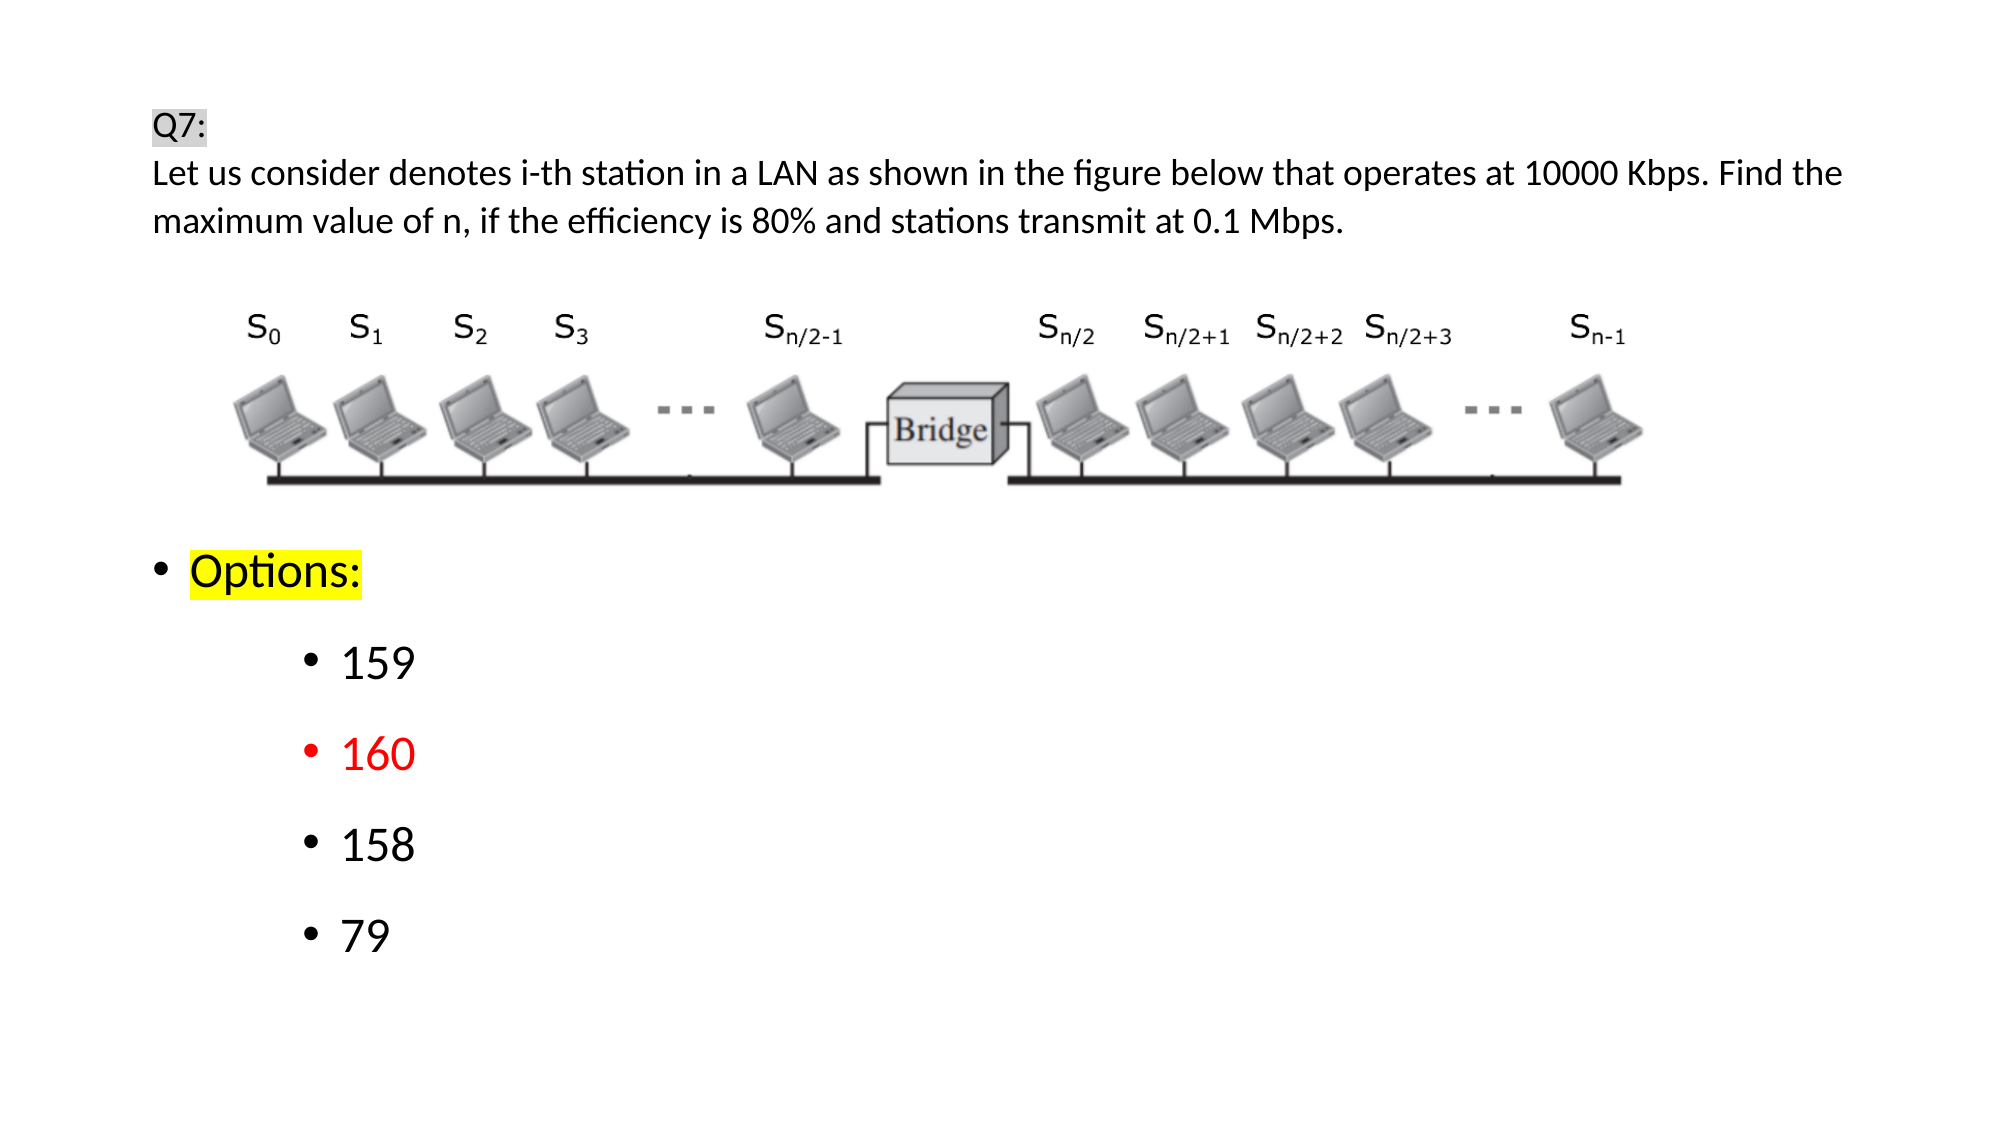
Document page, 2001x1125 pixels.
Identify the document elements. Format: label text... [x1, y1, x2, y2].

list Options: 159 160 158 79 [137, 526, 1863, 1014]
picture [224, 314, 1647, 489]
